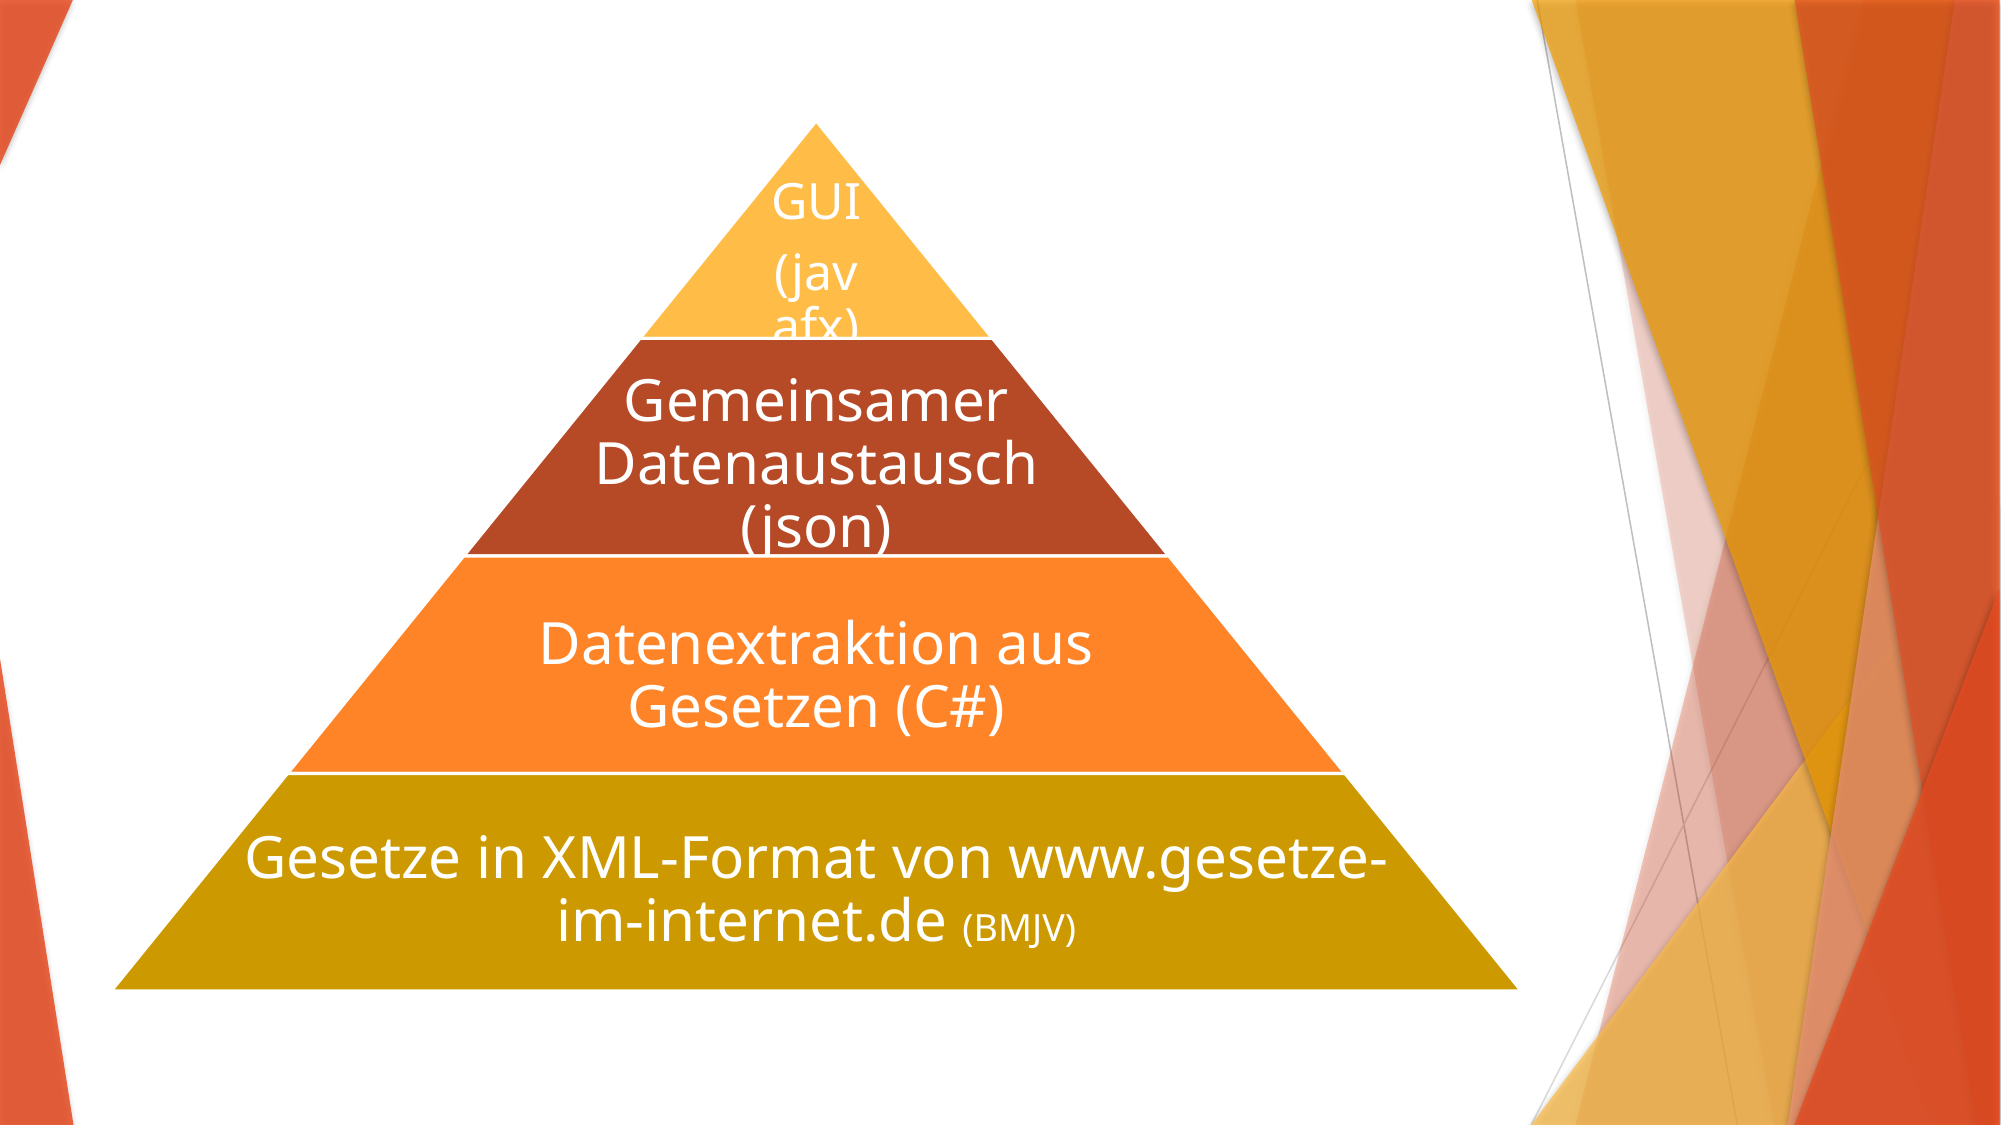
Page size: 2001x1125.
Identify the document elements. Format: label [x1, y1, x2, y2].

list [110, 120, 1522, 992]
